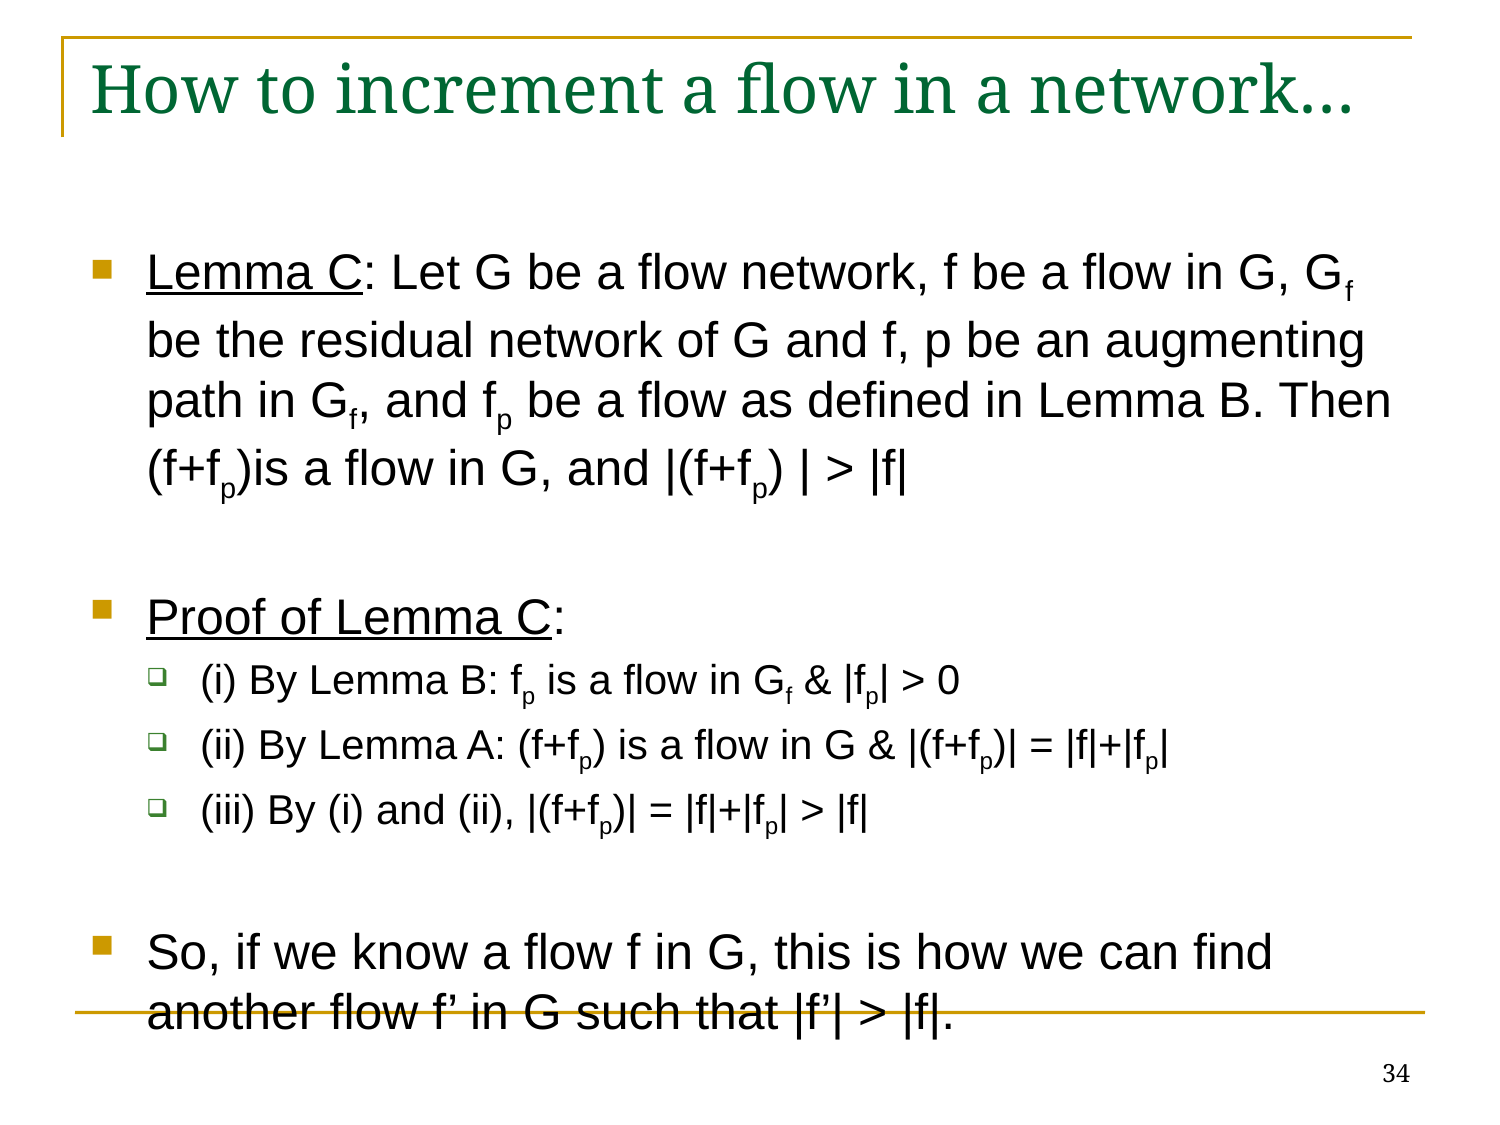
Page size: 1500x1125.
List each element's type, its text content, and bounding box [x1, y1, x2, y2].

title How to increment a flow in a network… [75, 39, 1425, 227]
list Lemma C: Let G be a flow network, f be a flow in G, Gf be the residual network of G and f, p be an augmenting path in Gf, and fp be a flow as defined in Lemma B. Then (f+fp)is a flow in G, and |(f+fp) | > |f| Proof of Lemma C: (i) By Lemma B: fp is a flow in Gf & |fp| > 0 (ii) By Lemma A: (f+fp) is a flow in G & |(f+fp)| = |f|+|fp| (iii) By (i) and (ii), |(f+fp)| = |f|+|fp| > |f| So, if we know a flow f in G, this is how we can find another flow f’ in G such that |f’| > |f|. [75, 231, 1425, 975]
slide_number 34 [1074, 1023, 1426, 1100]
